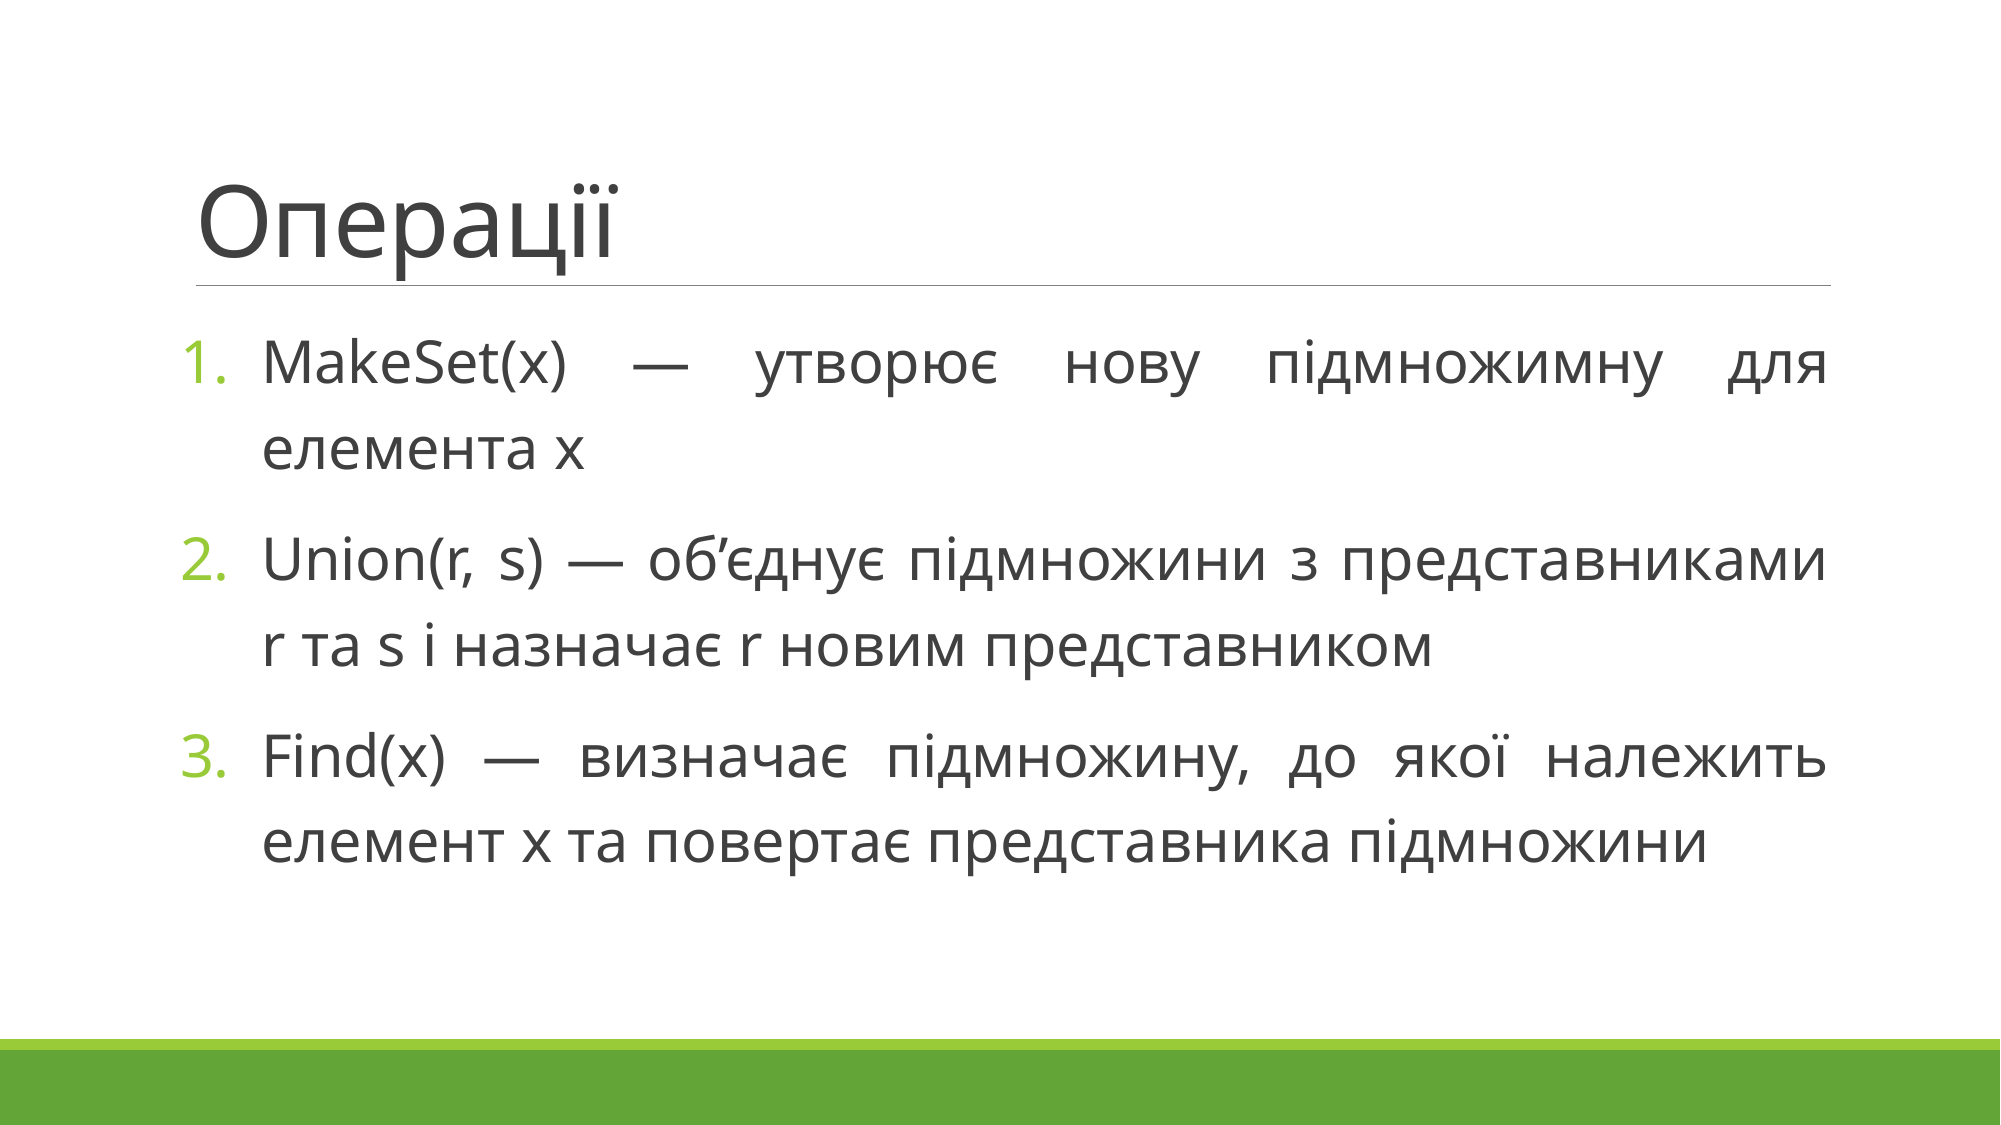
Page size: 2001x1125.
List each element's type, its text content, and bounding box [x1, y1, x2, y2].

list MakeSet(x) — утворює нову підмножимну для елемента х Union(r, s) — об’єднує підмножини з представниками r та s і назначає r новим представником Find(x) — визначає підмножину, до якої належить елемент х та повертає представника підмножини [180, 302, 1830, 963]
title Операції [180, 47, 1830, 285]
